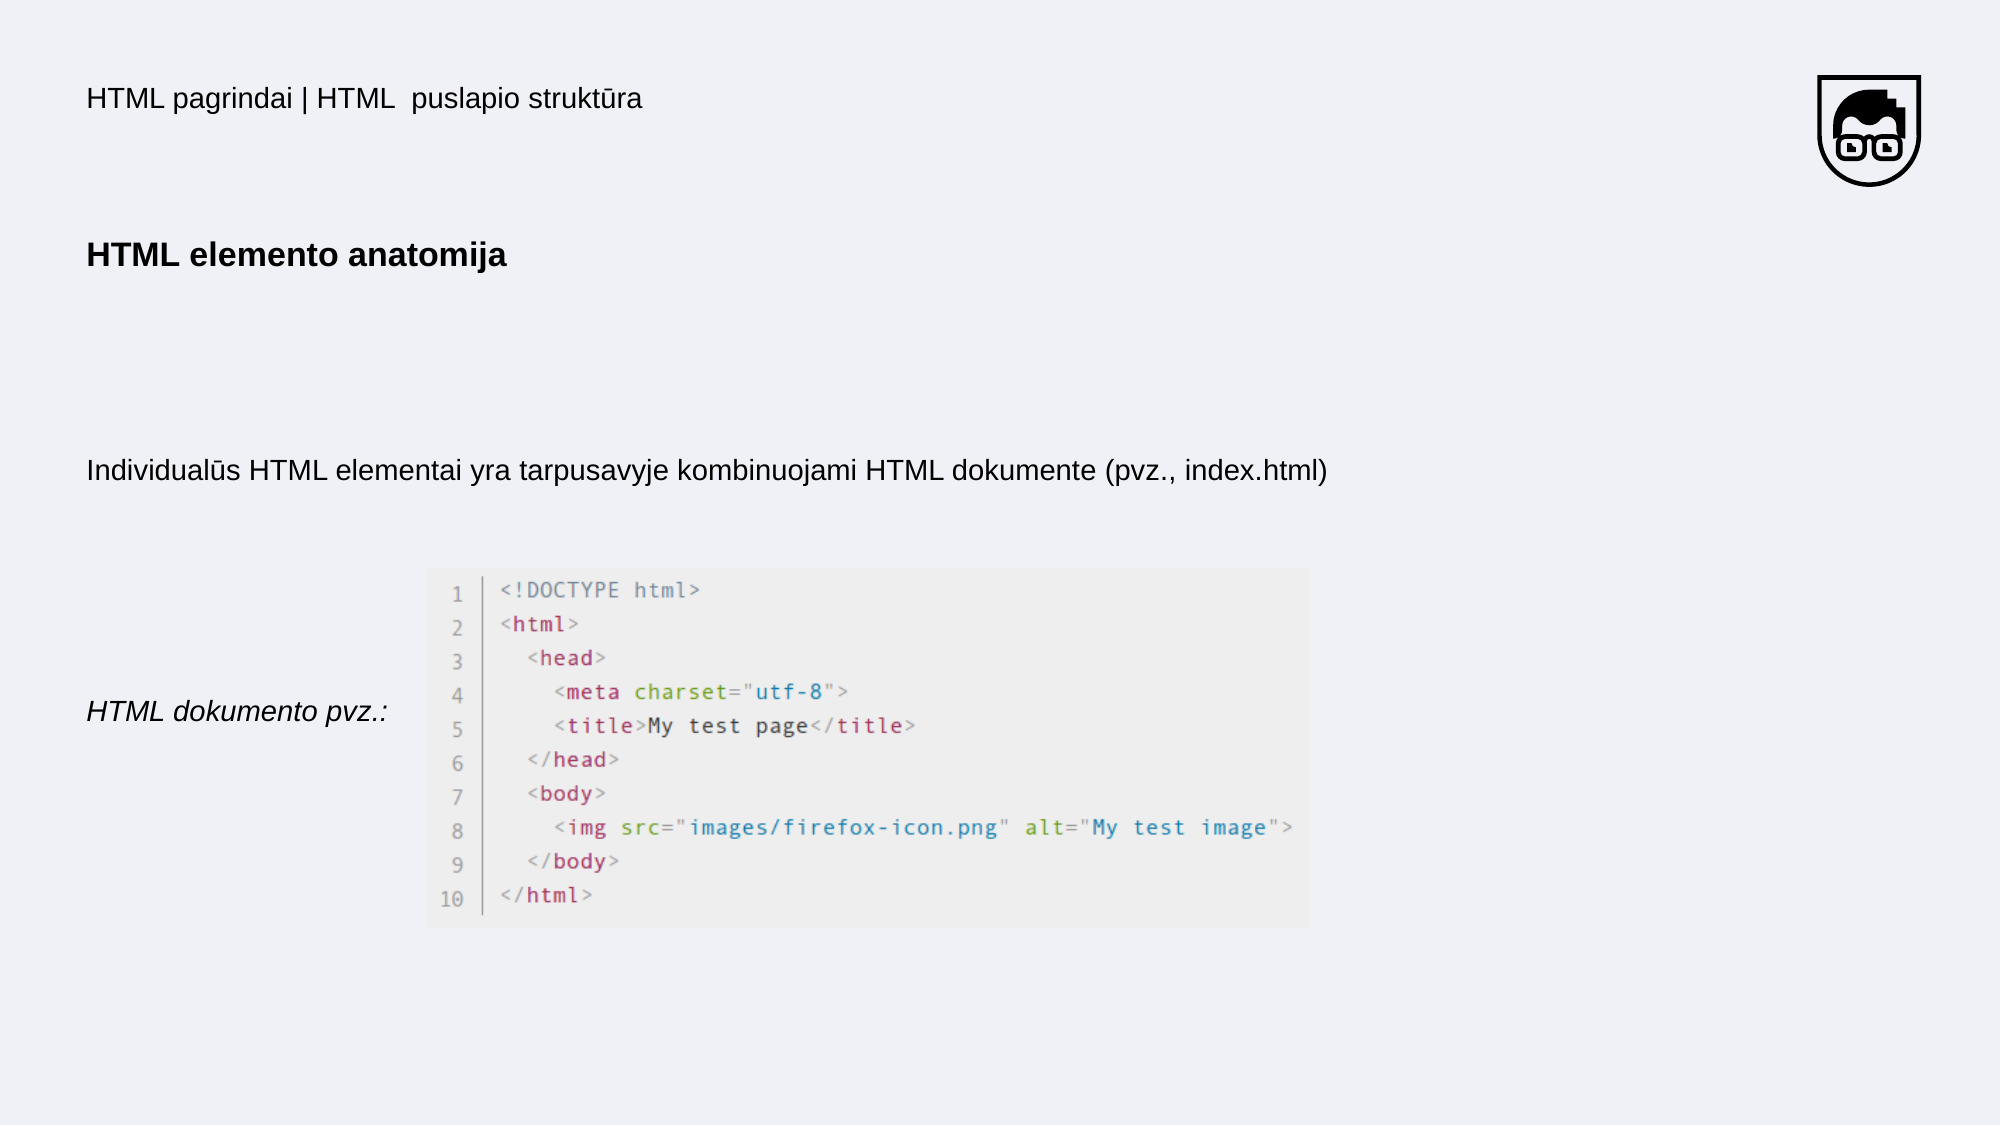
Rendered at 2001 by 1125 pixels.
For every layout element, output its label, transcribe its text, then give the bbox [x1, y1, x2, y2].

title HTML elemento anatomija [78, 224, 1852, 437]
list HTML pagrindai | HTML puslapio struktūra [78, 75, 1103, 151]
list Individualūs HTML elementai yra tarpusavyje kombinuojami HTML dokumente (pvz., index.html) HTML dokumento pvz.: [78, 437, 1861, 1125]
picture [427, 568, 1310, 929]
